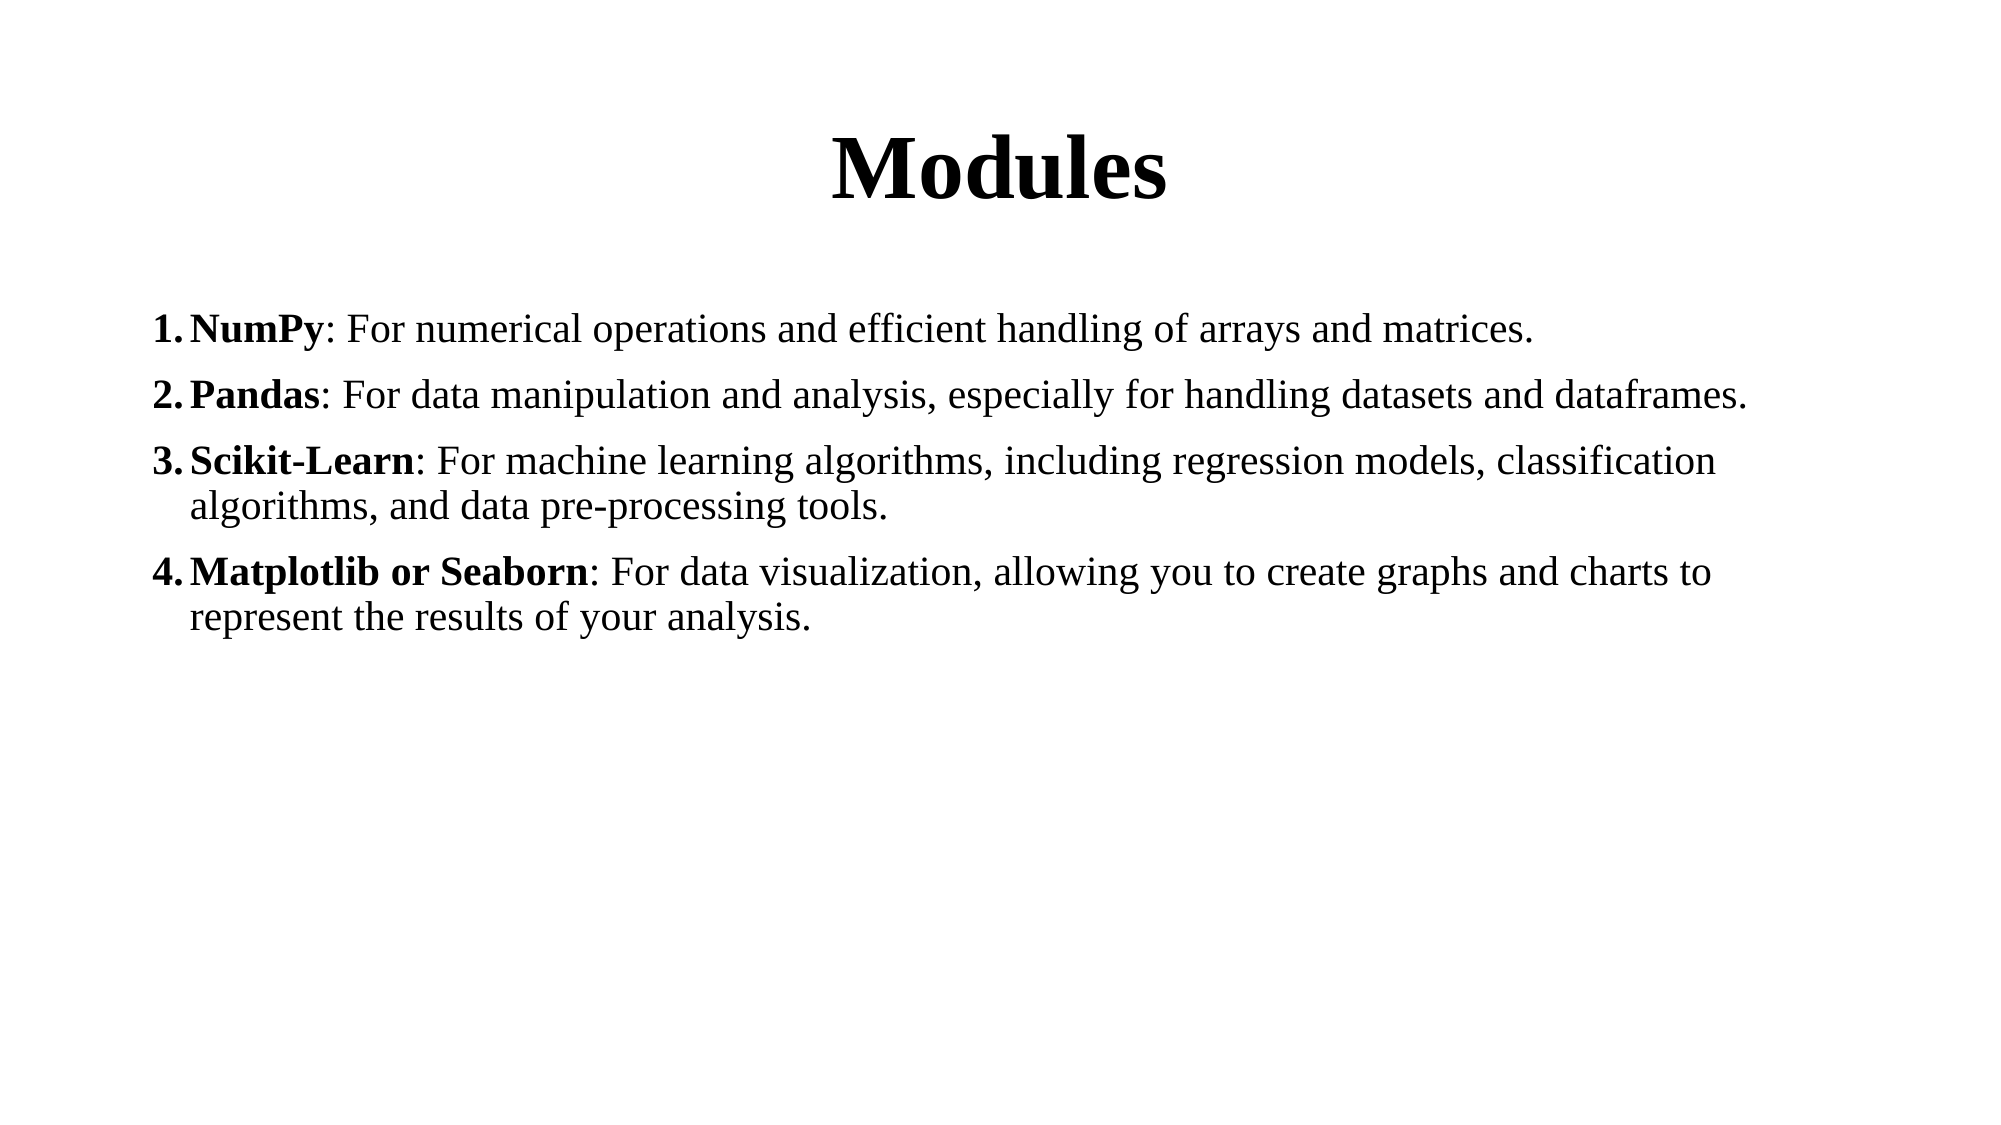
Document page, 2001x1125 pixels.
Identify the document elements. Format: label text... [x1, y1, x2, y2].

title Modules [137, 59, 1863, 278]
list NumPy: For numerical operations and efficient handling of arrays and matrices. Pandas: For data manipulation and analysis, especially for handling datasets and dataframes. Scikit-Learn: For machine learning algorithms, including regression models, classification algorithms, and data pre-processing tools. Matplotlib or Seaborn: For data visualization, allowing you to create graphs and charts to represent the results of your analysis. [137, 299, 1863, 1014]
